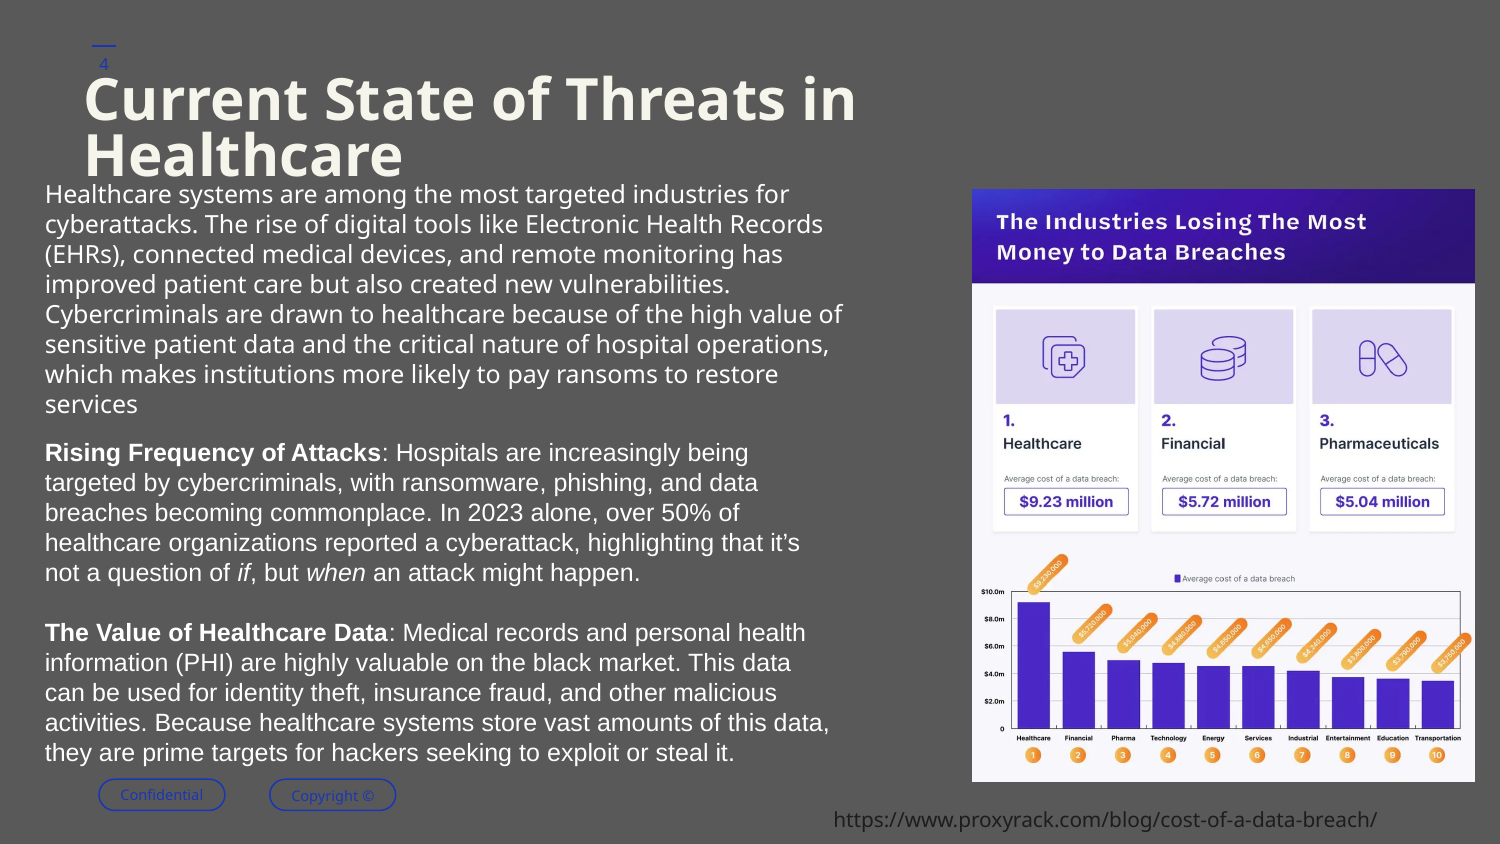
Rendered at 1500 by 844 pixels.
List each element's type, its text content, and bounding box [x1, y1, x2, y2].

title Current State of Threats in Healthcare [69, 60, 1196, 231]
picture [971, 189, 1475, 782]
text_box Rising Frequency of Attacks: Hospitals are increasingly being targeted by cybercriminals, with ransomware, phishing, and data breaches becoming commonplace. In 2023 alone, over 50% of healthcare organizations reported a cyberattack, highlighting that it’s not a question of if, but when an attack might happen. The Value of Healthcare Data: Medical records and personal health information (PHI) are highly valuable on the black market. This data can be used for identity theft, insurance fraud, and other malicious activities. Because healthcare systems store vast amounts of this data, they are prime targets for hackers seeking to exploit or steal it. [29, 421, 847, 812]
text_box Healthcare systems are among the most targeted industries for cyberattacks. The rise of digital tools like Electronic Health Records (EHRs), connected medical devices, and remote monitoring has improved patient care but also created new vulnerabilities. Cybercriminals are drawn to healthcare because of the high value of sensitive patient data and the critical nature of hospital operations, which makes institutions more likely to pay ransoms to restore services [29, 163, 869, 386]
text_box https://www.proxyrack.com/blog/cost-of-a-data-breach/ [818, 792, 1459, 832]
slide_number ‹#› [69, 33, 140, 98]
